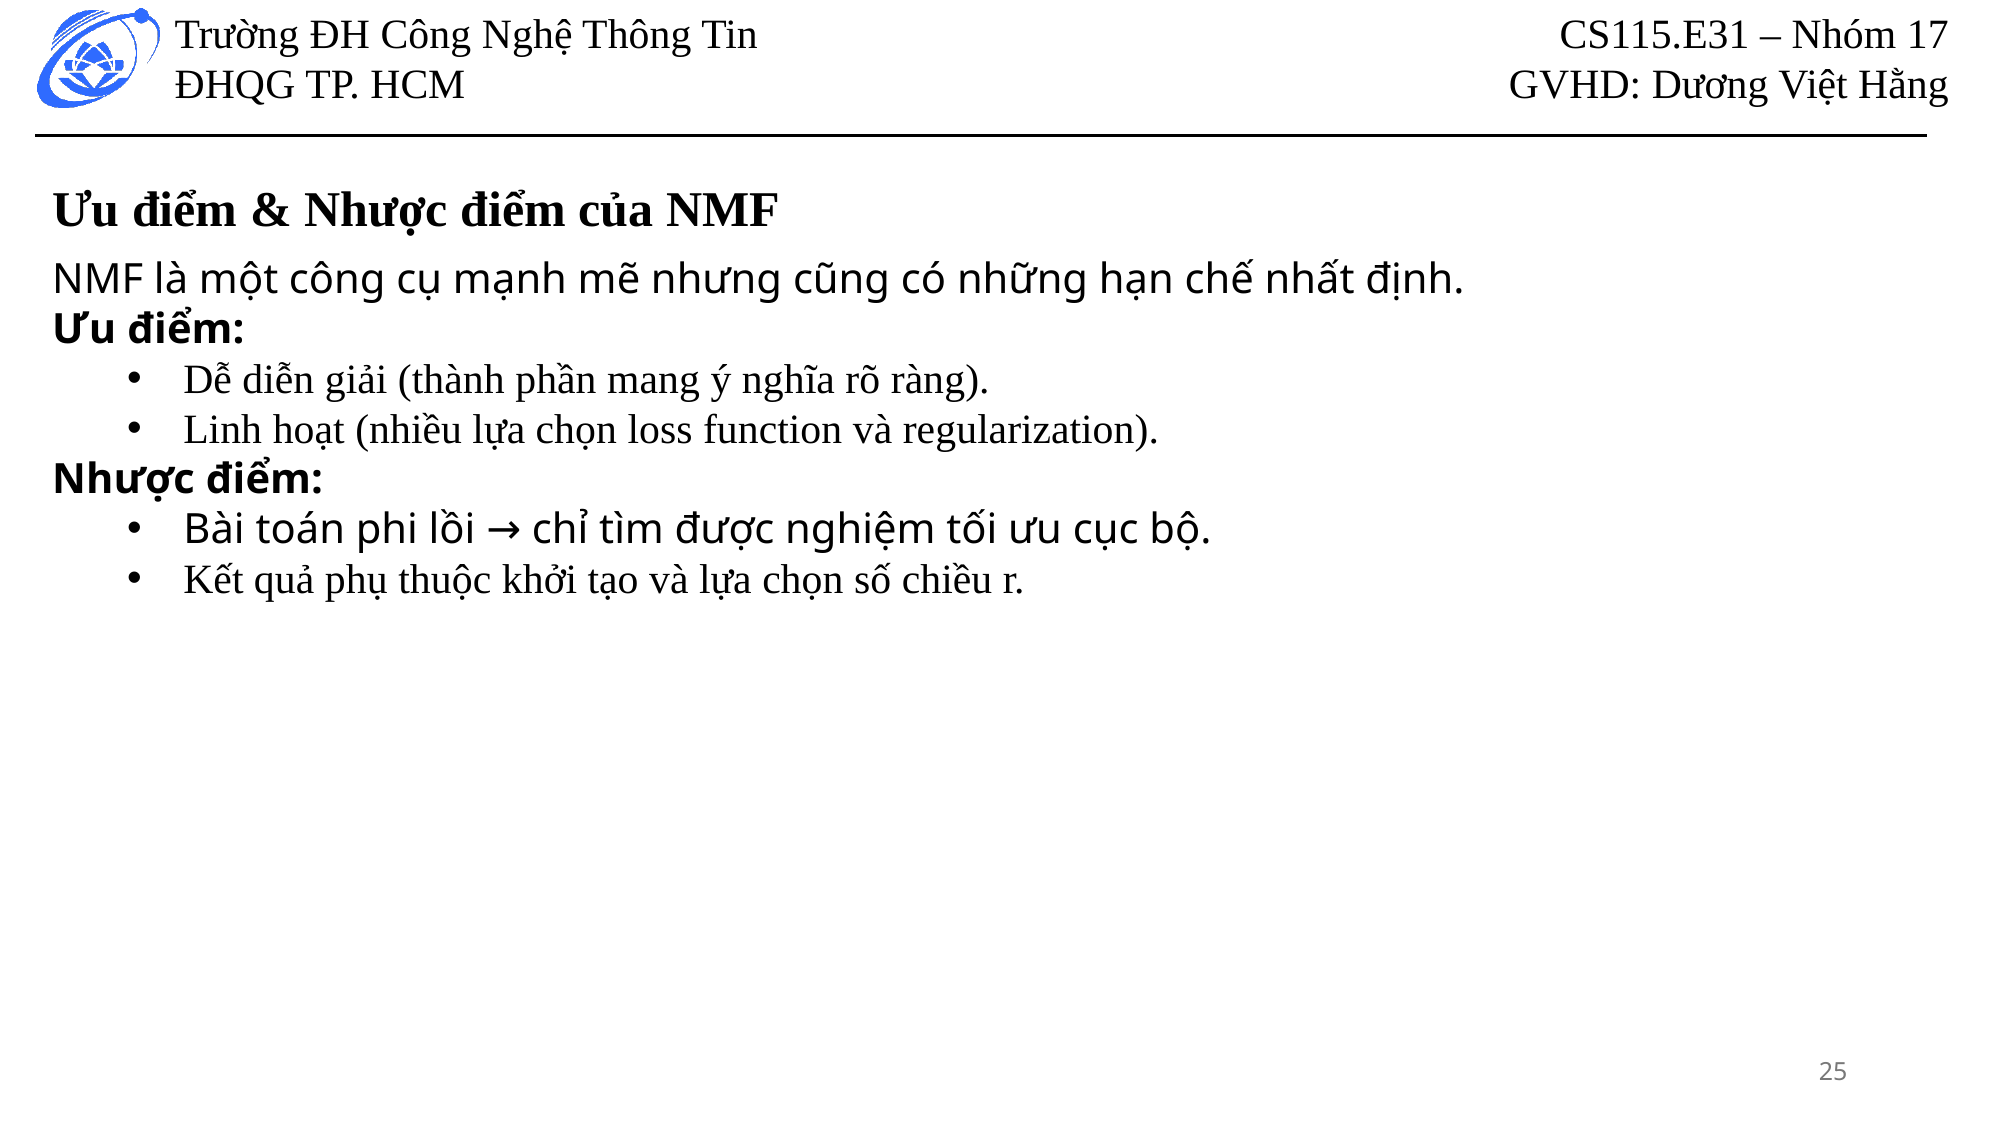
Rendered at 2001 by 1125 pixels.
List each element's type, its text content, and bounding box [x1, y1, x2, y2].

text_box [36, 0, 1965, 117]
text_box NMF là một công cụ mạnh mẽ nhưng cũng có những hạn chế nhất định. Ưu điểm: Dễ diễn giải (thành phần mang ý nghĩa rõ ràng). Linh hoạt (nhiều lựa chọn loss function và regularization). Nhược điểm: Bài toán phi lồi → chỉ tìm được nghiệm tối ưu cục bộ. Kết quả phụ thuộc khởi tạo và lựa chọn số chiều r. [37, 244, 1902, 610]
text_box Ưu điểm & Nhược điểm của NMF [37, 169, 1928, 244]
slide_number 25 [1412, 1042, 1863, 1103]
